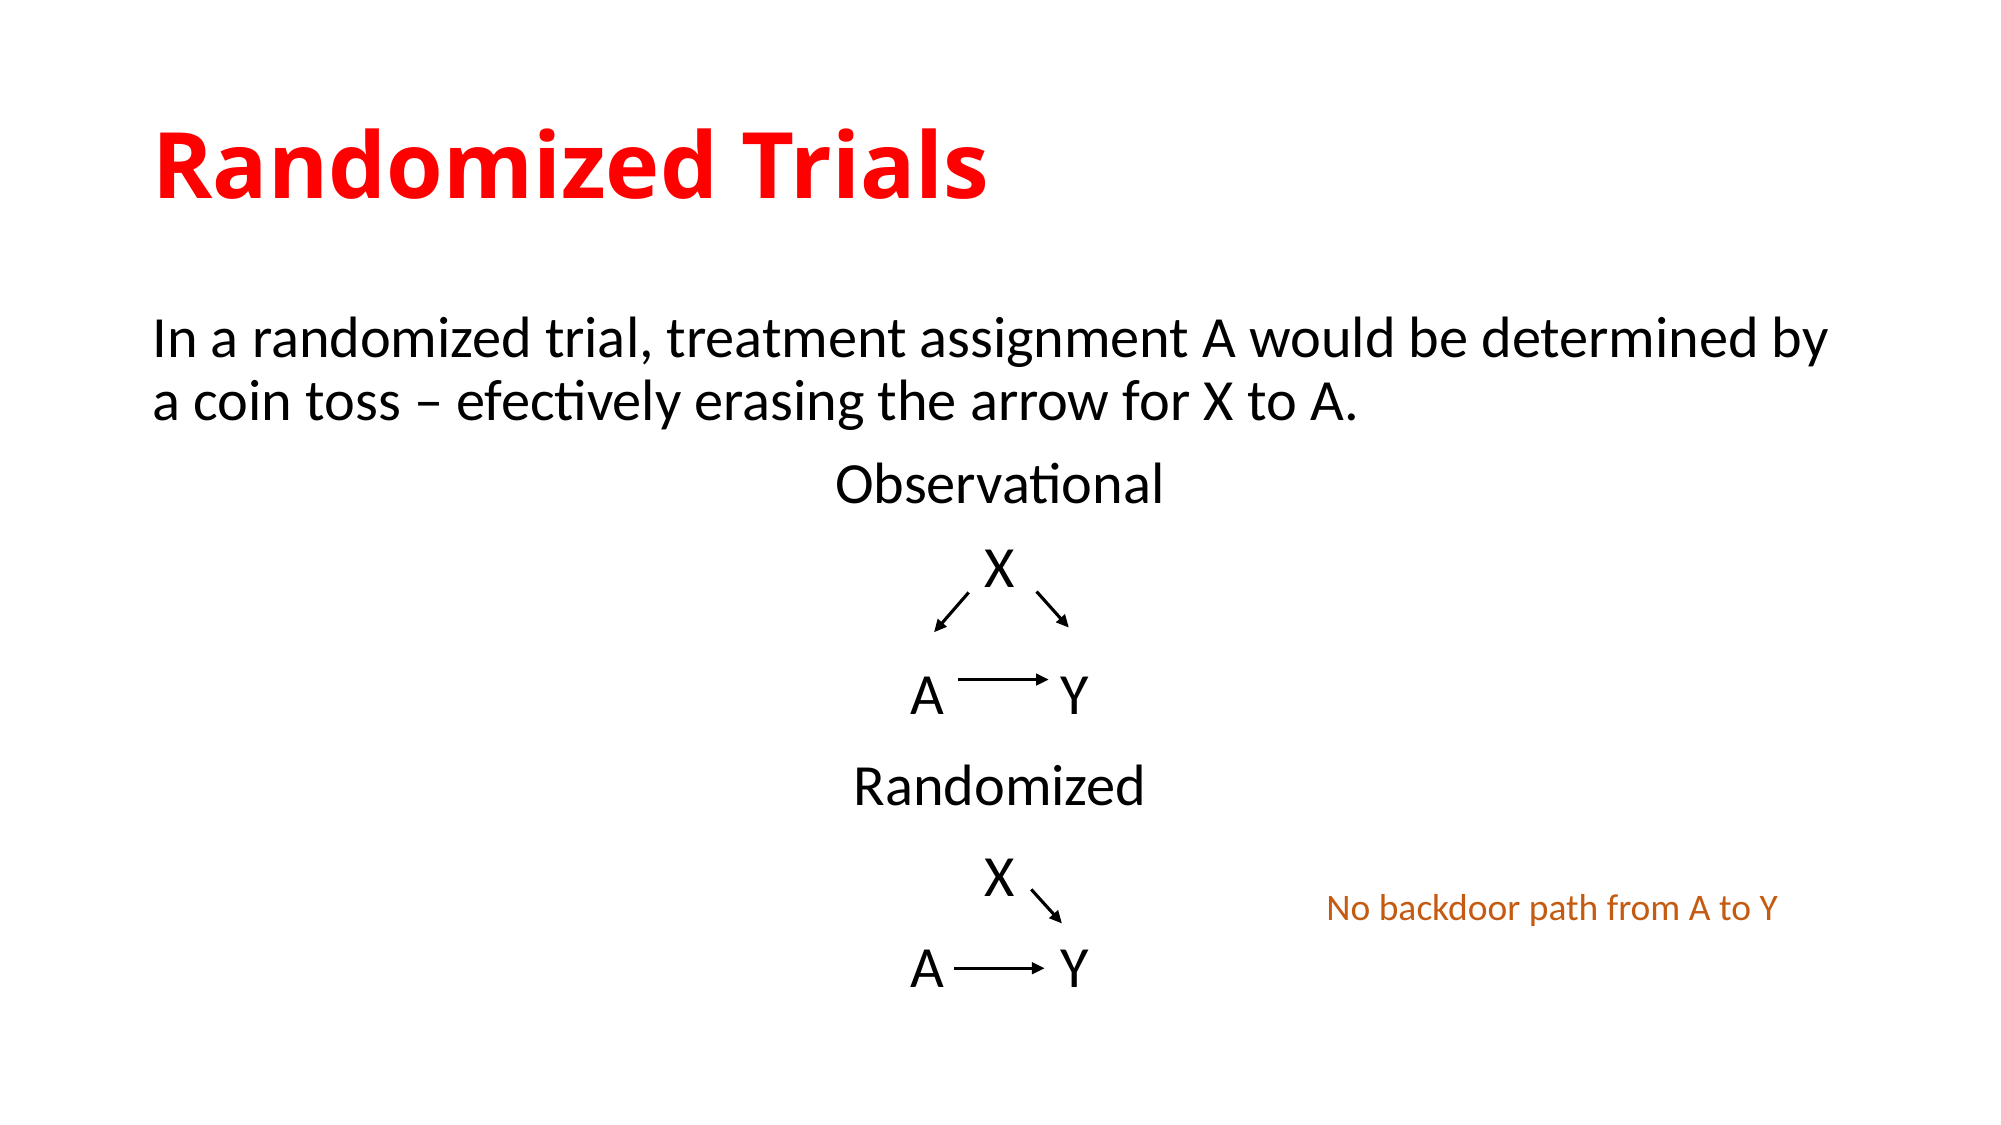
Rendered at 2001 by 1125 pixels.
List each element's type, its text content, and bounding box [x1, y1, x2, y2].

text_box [1031, 889, 1062, 924]
title Randomized Trials [137, 59, 1863, 278]
list In a randomized trial, treatment assignment A would be determined by a coin toss – efectively erasing the arrow for X to A. Observational X A Y Randomized X A Y [137, 299, 1863, 1014]
text_box No backdoor path from A to Y [1311, 876, 1863, 936]
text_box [934, 592, 969, 633]
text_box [1036, 591, 1069, 628]
